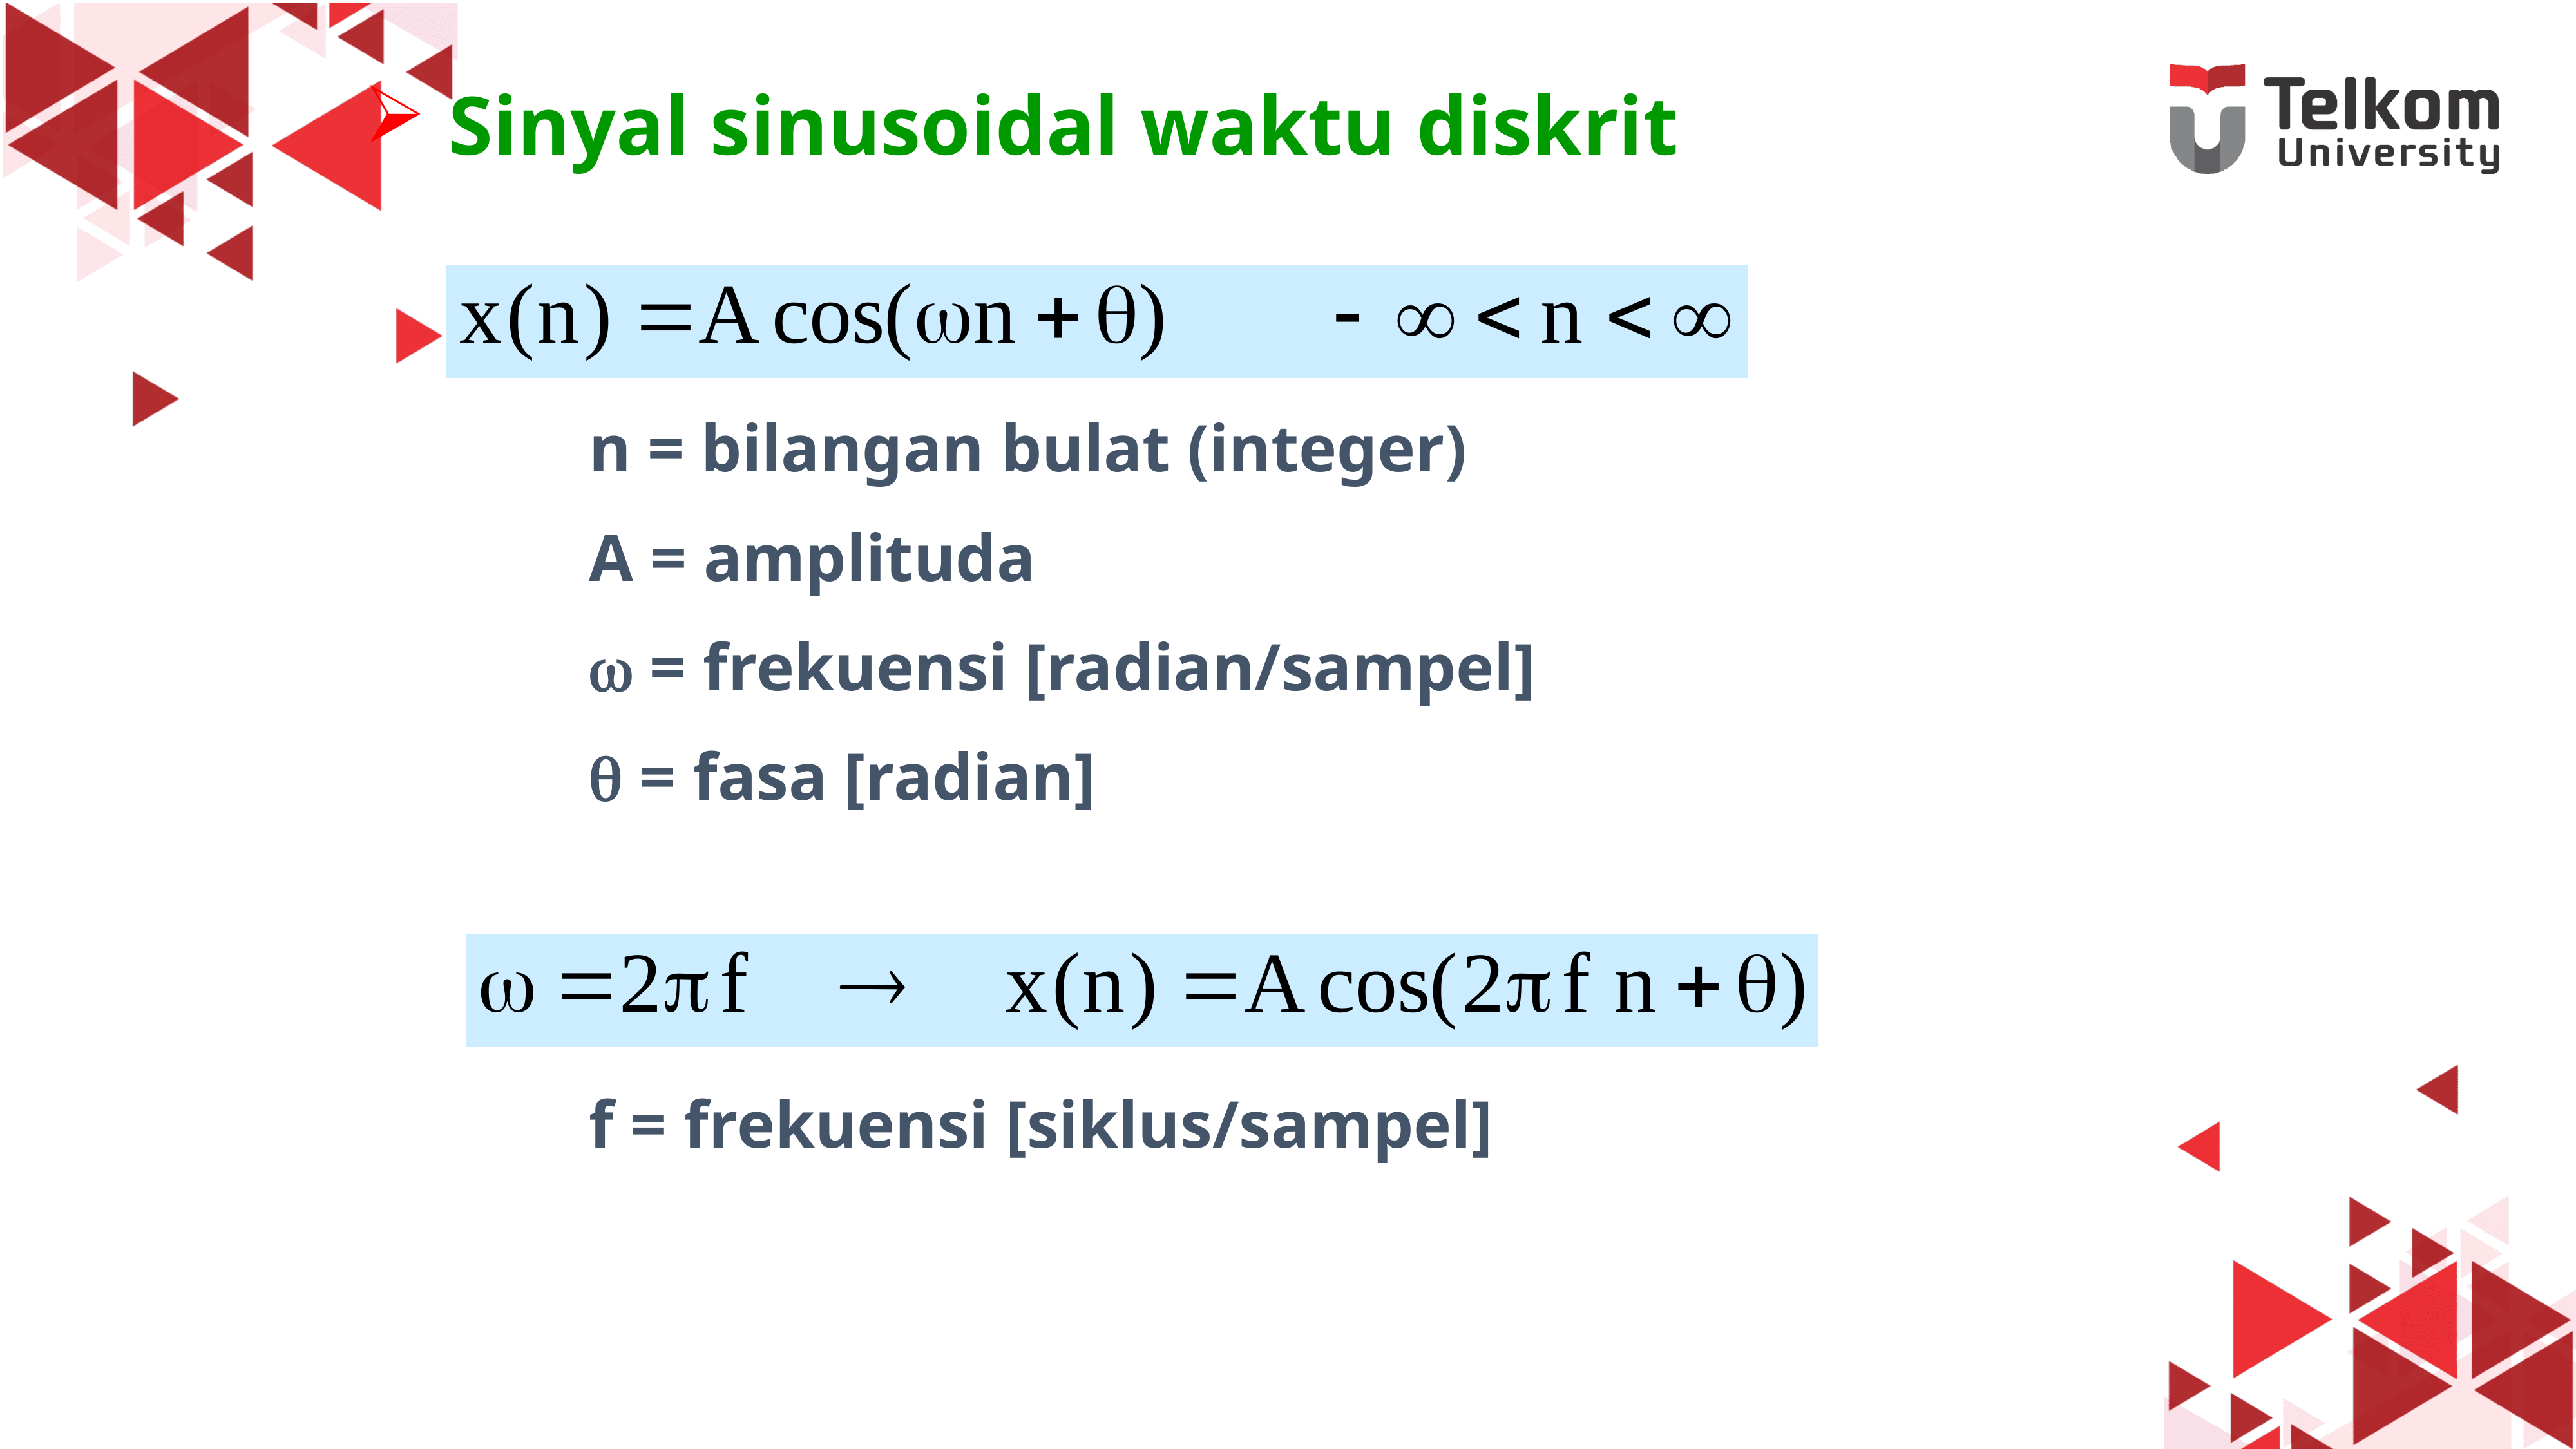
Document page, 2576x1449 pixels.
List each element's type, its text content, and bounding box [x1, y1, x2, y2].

text_box n = bilangan bulat (integer) A = amplituda  = frekuensi [radian/sampel]  = fasa [radian] [579, 402, 1675, 818]
picture [2126, 1018, 2576, 1449]
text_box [466, 933, 1819, 1048]
list Sinyal sinusoidal waktu diskrit [354, 80, 2255, 225]
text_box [445, 264, 1748, 378]
text_box f = frekuensi [siklus/sampel] [579, 1078, 2045, 1166]
picture [2170, 64, 2499, 174]
picture [3, 3, 500, 478]
